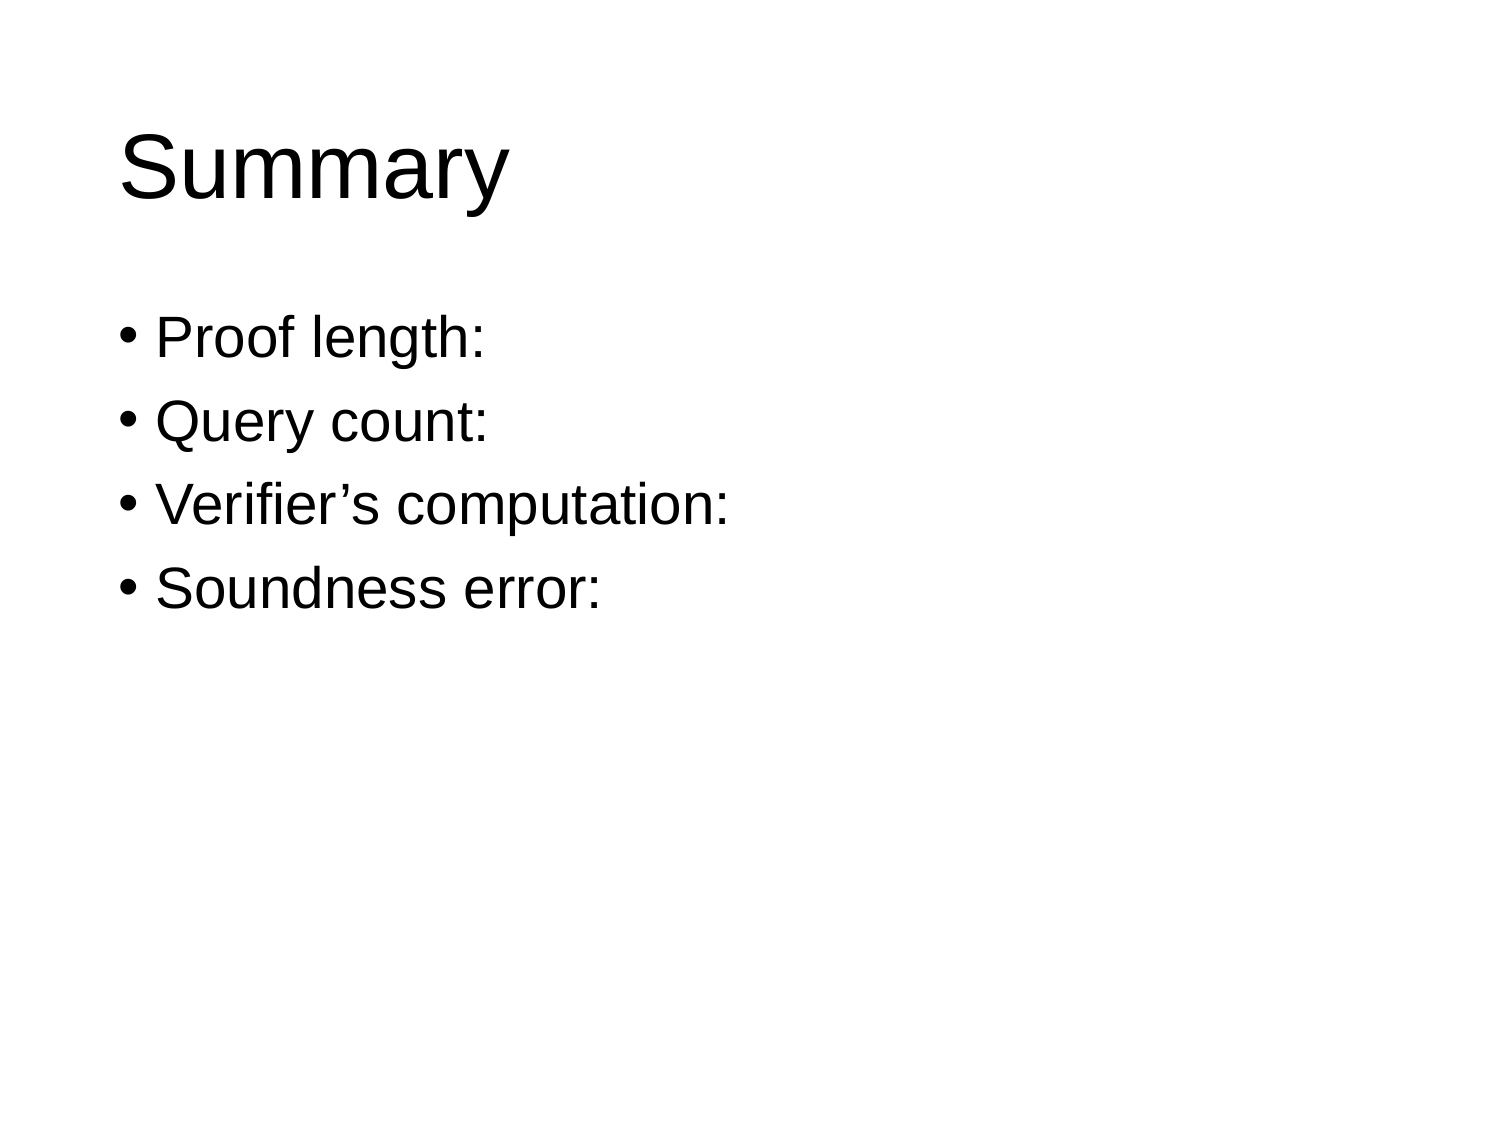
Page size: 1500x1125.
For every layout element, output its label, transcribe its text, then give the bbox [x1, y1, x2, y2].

title Summary [103, 59, 1397, 278]
